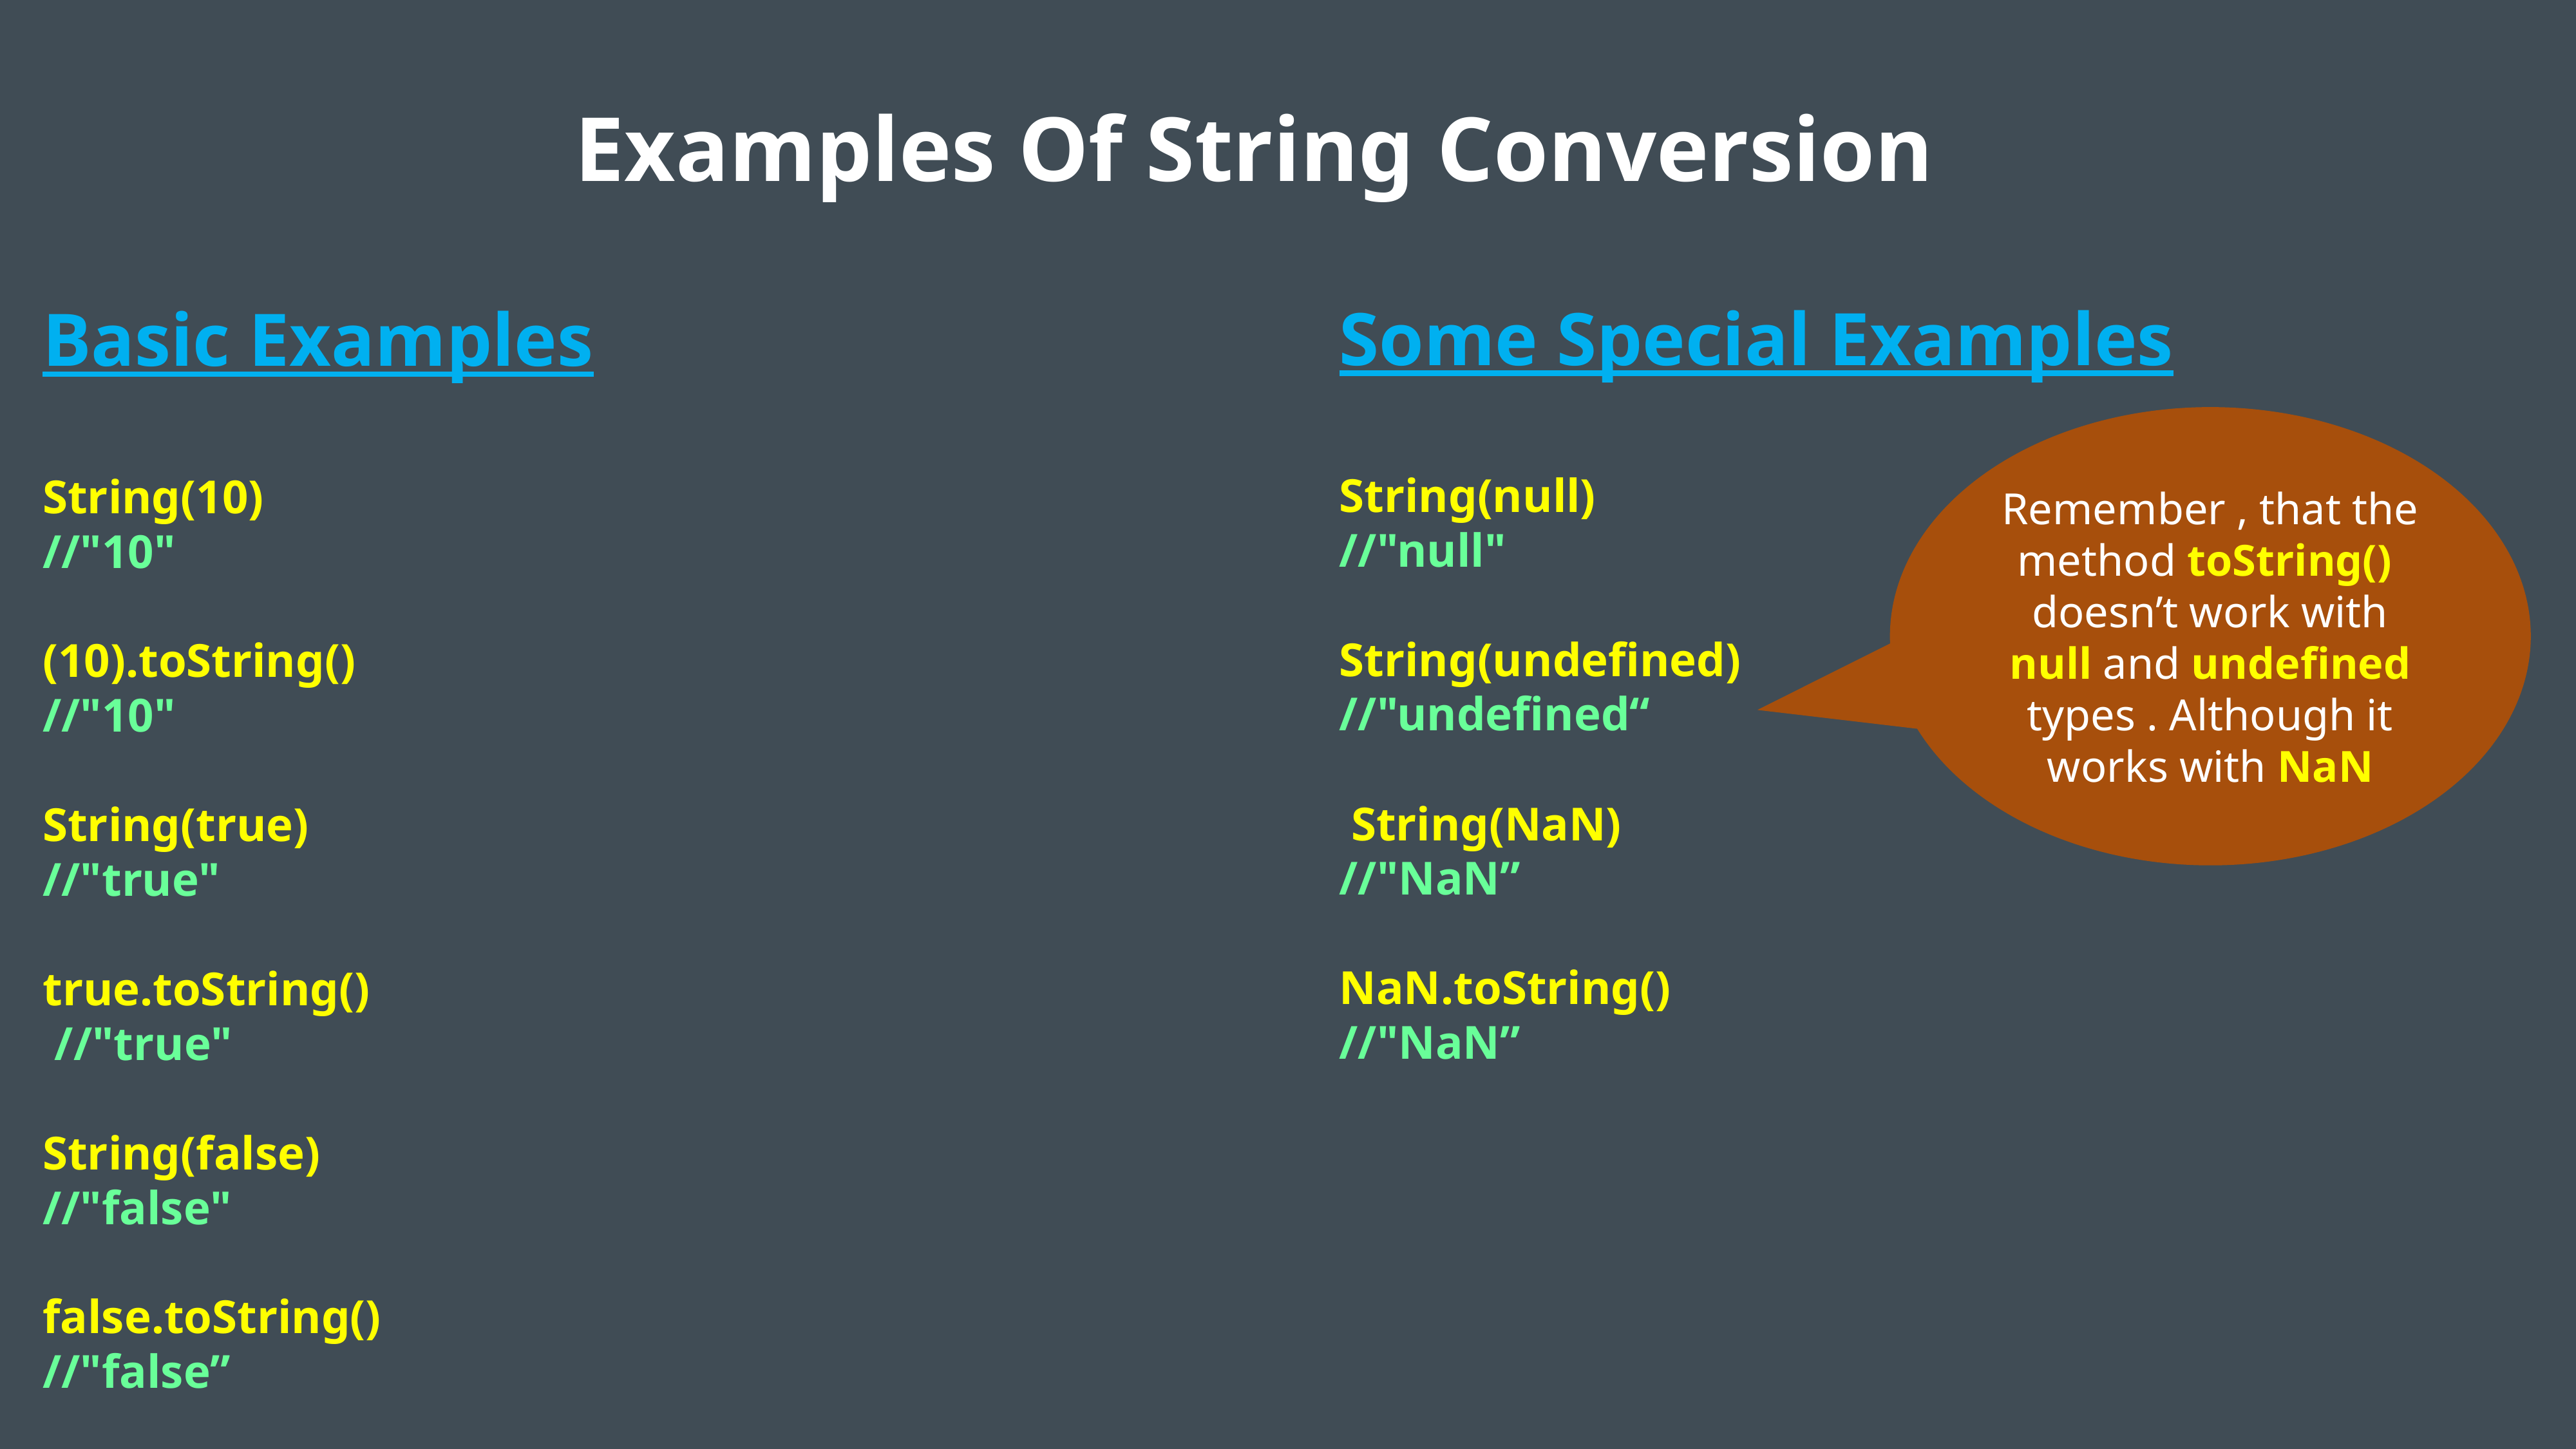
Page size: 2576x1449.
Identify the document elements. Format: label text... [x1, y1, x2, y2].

text_box Basic Examples String(10) //"10" (10).toString() //"10" String(true) //"true" true.toString() //"true" String(false) //"false" false.toString() //"false” [35, 286, 1138, 1405]
text_box Examples Of String Conversion [74, 85, 2435, 207]
text_box Remember , that the method toString() doesn’t work with null and undefined types . Although it works with NaN [1757, 407, 2531, 866]
text_box Some Special Examples String(null) //"null" String(undefined) //"undefined“ String(NaN) //"NaN” NaN.toString() //"NaN” [1332, 285, 2435, 1221]
